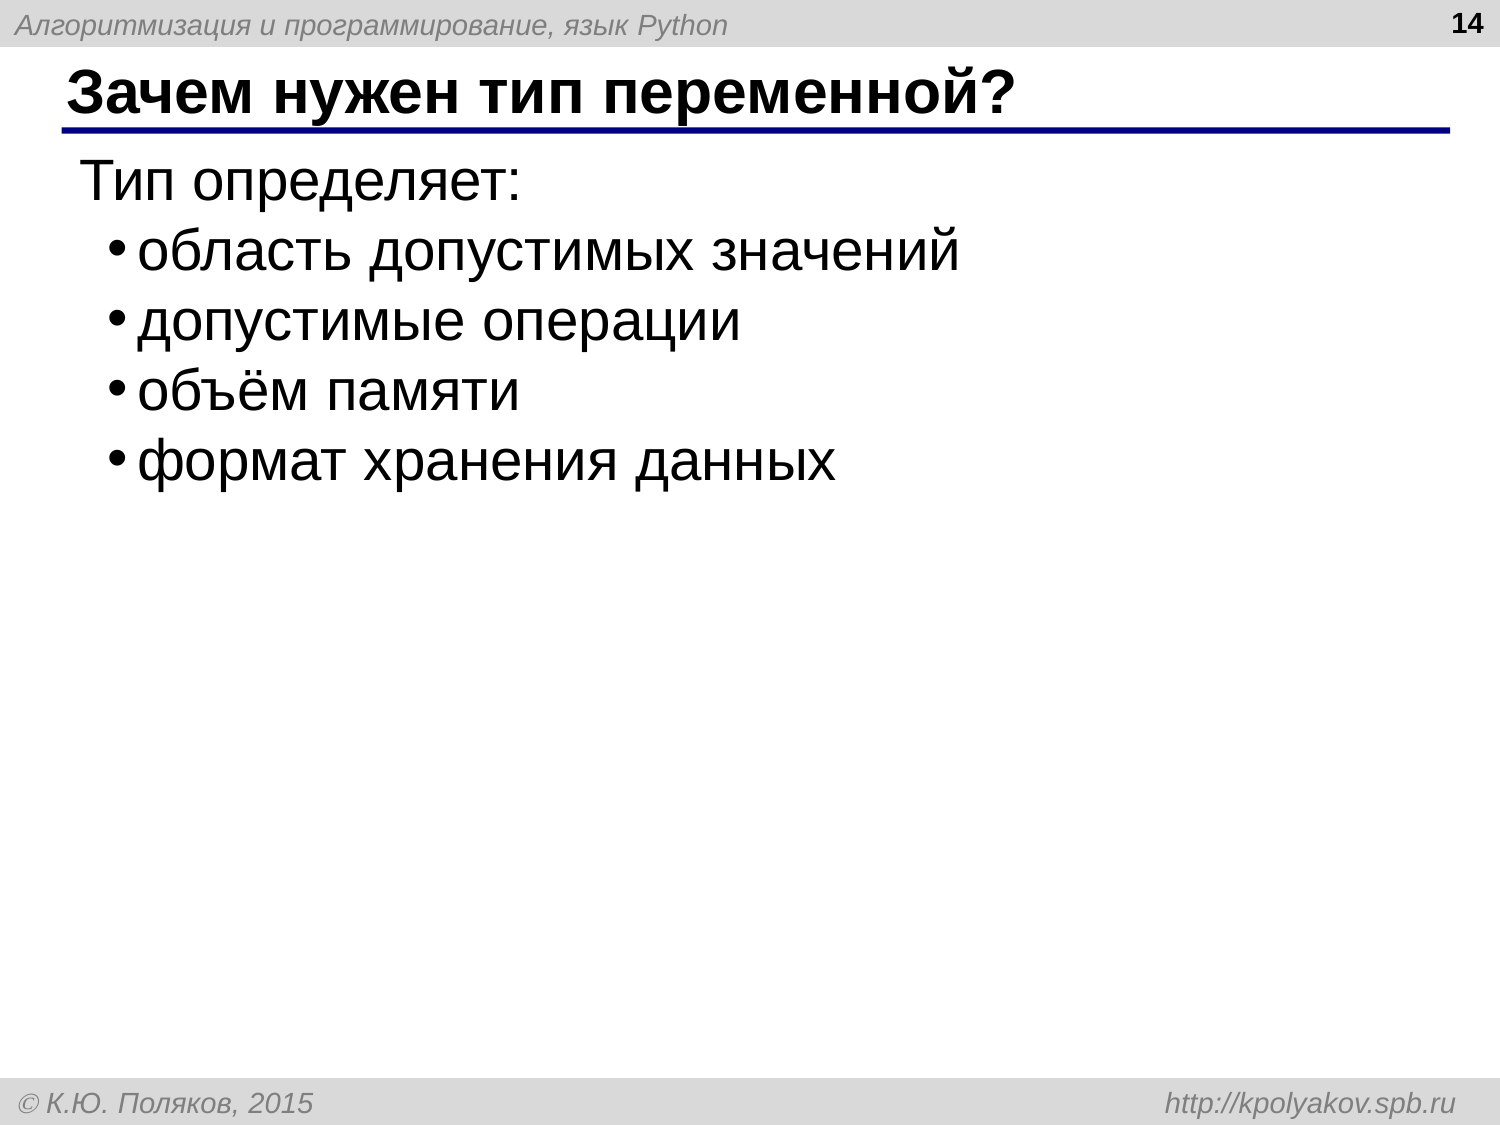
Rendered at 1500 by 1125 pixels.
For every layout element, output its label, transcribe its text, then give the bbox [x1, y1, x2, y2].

slide_number 14 [1148, 0, 1500, 75]
text_box Тип определяет: область допустимых значений допустимые операции объём памяти формат хранения данных [64, 134, 1446, 500]
title Зачем нужен тип переменной? [51, 49, 1425, 127]
